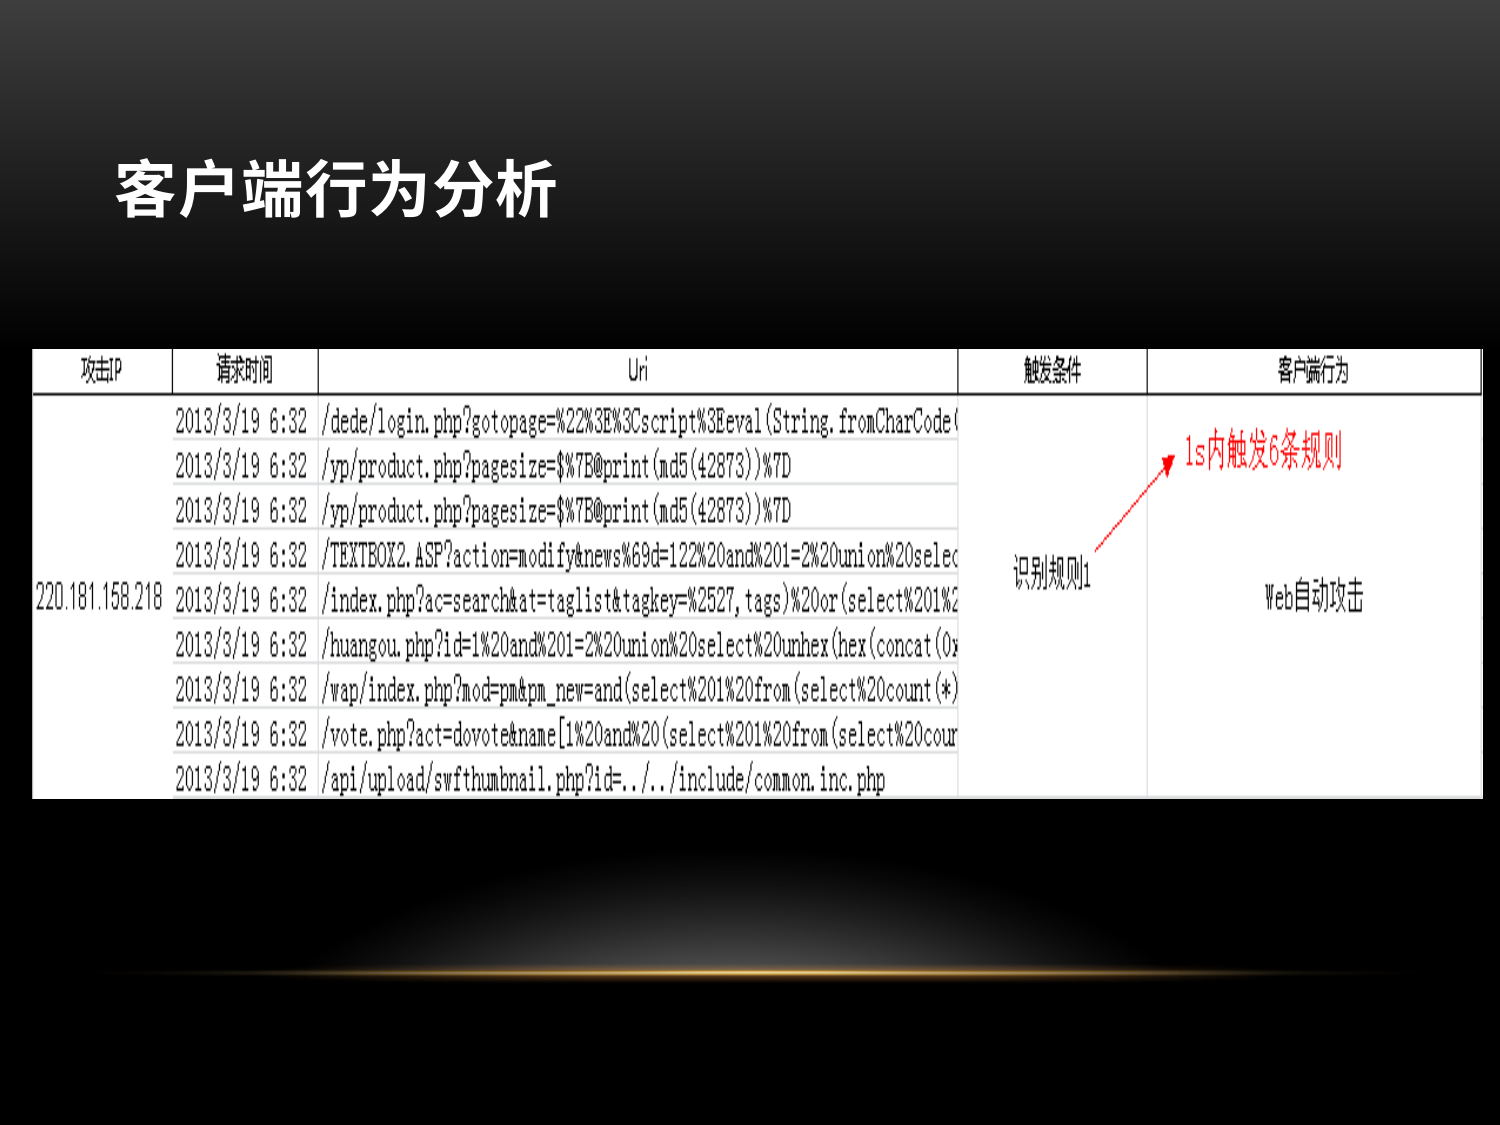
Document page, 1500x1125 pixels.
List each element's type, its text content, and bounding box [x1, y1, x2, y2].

title 客户端行为分析 [99, 45, 1400, 233]
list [32, 349, 1483, 799]
picture [0, 0, 1500, 1125]
